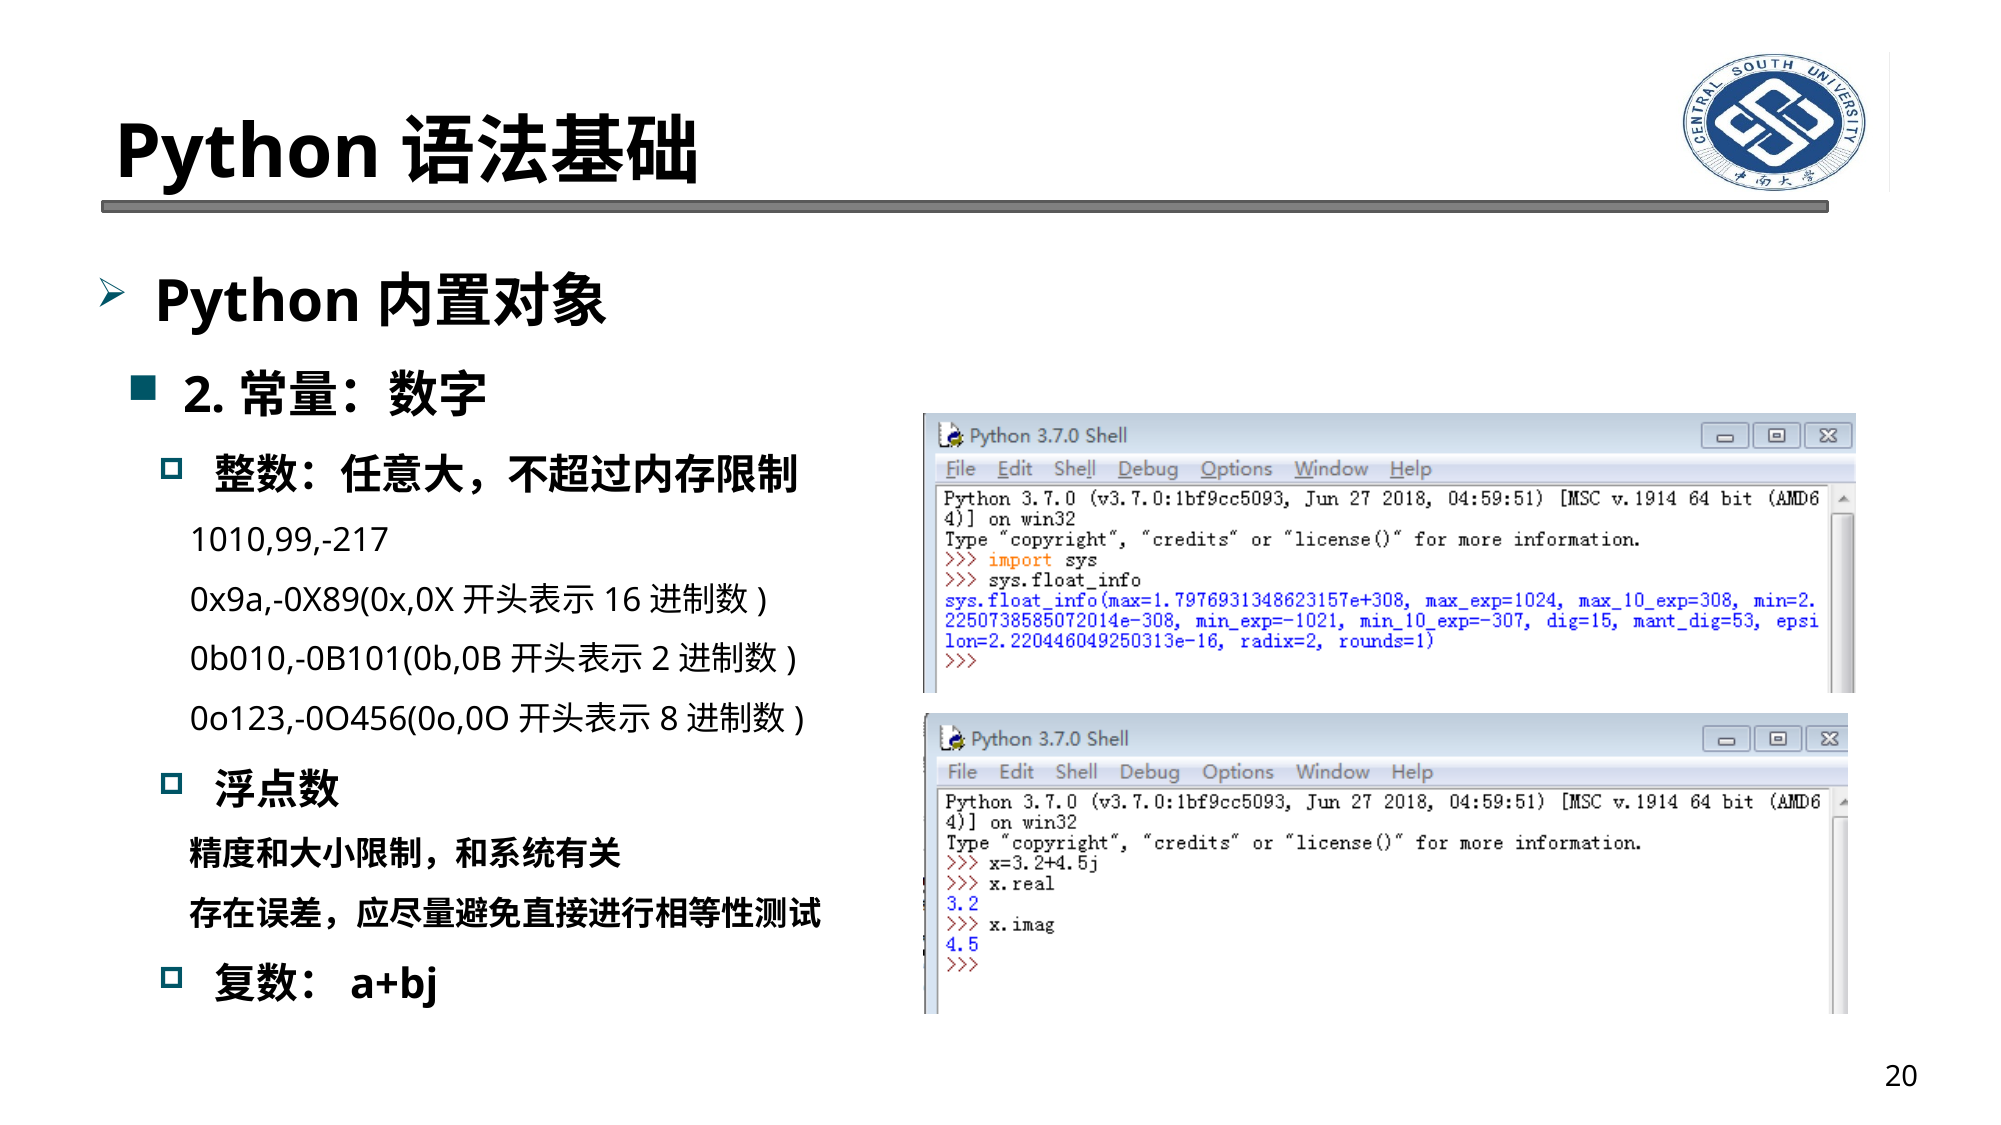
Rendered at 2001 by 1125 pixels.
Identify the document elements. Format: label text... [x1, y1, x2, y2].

picture [1805, 52, 1890, 192]
picture [922, 413, 1857, 694]
list Python内置对象 2.常量：数字 整数：任意大，不超过内存限制 1010,99,-217 0x9a,-0X89(0x,0X开头表示16进制数) 0b010,-0B101(0b,0B开头表示2进制数) 0o123,-0O456(0o,0O开头表示8进制数) 浮点数 精度和大小限制，和系统有关 存在误差，应尽量避免直接进行相等性测试 复数：a+bj [81, 220, 1898, 1024]
picture [922, 713, 1849, 1014]
slide_number 20 [1516, 1049, 1934, 1125]
title Python语法基础 [99, 12, 1805, 200]
